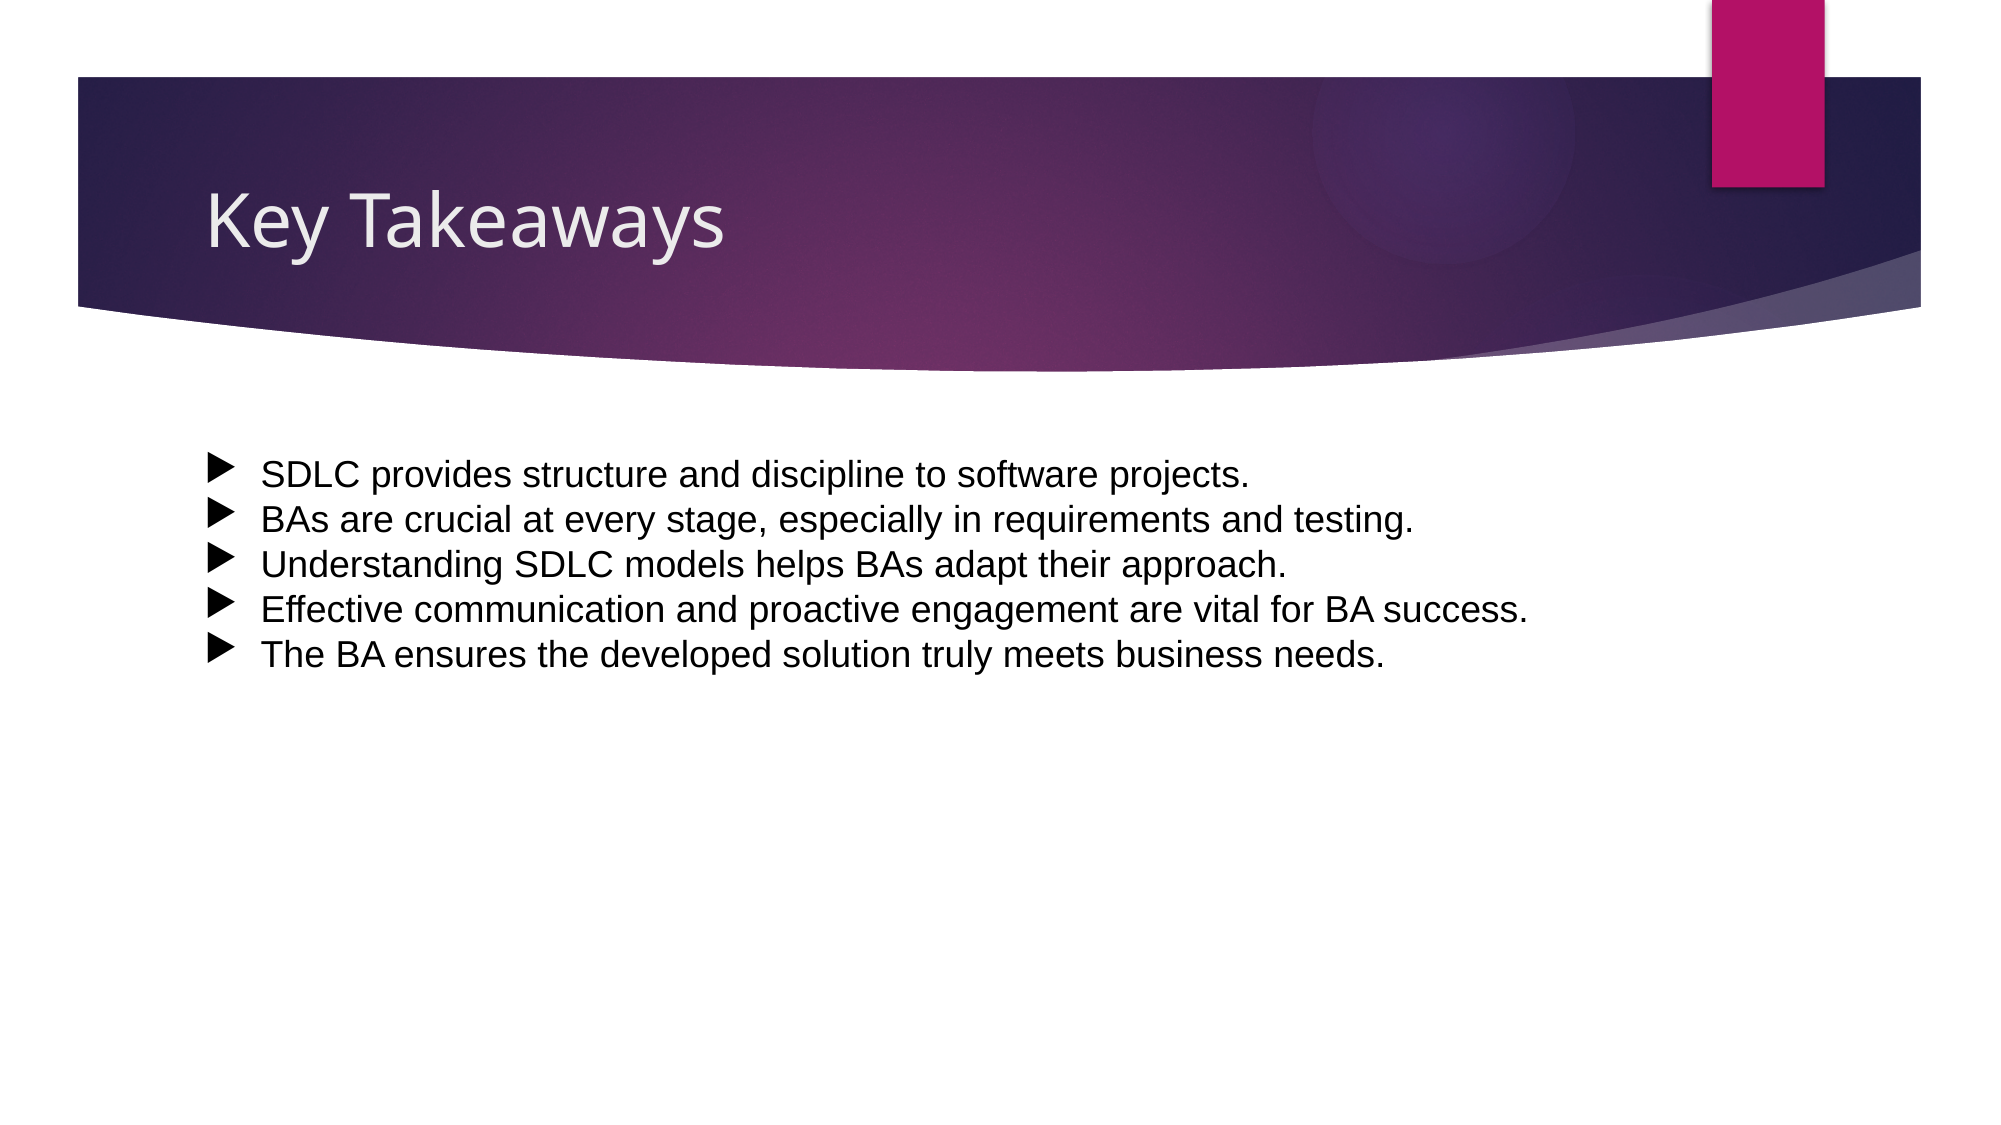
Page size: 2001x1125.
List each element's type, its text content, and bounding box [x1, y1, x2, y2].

title Key Takeaways [189, 159, 1627, 276]
list SDLC provides structure and discipline to software projects. BAs are crucial at every stage, especially in requirements and testing. Understanding SDLC models helps BAs adapt their approach. Effective communication and proactive engagement are vital for BA success. The BA ensures the developed solution truly meets business needs. [189, 236, 1560, 889]
